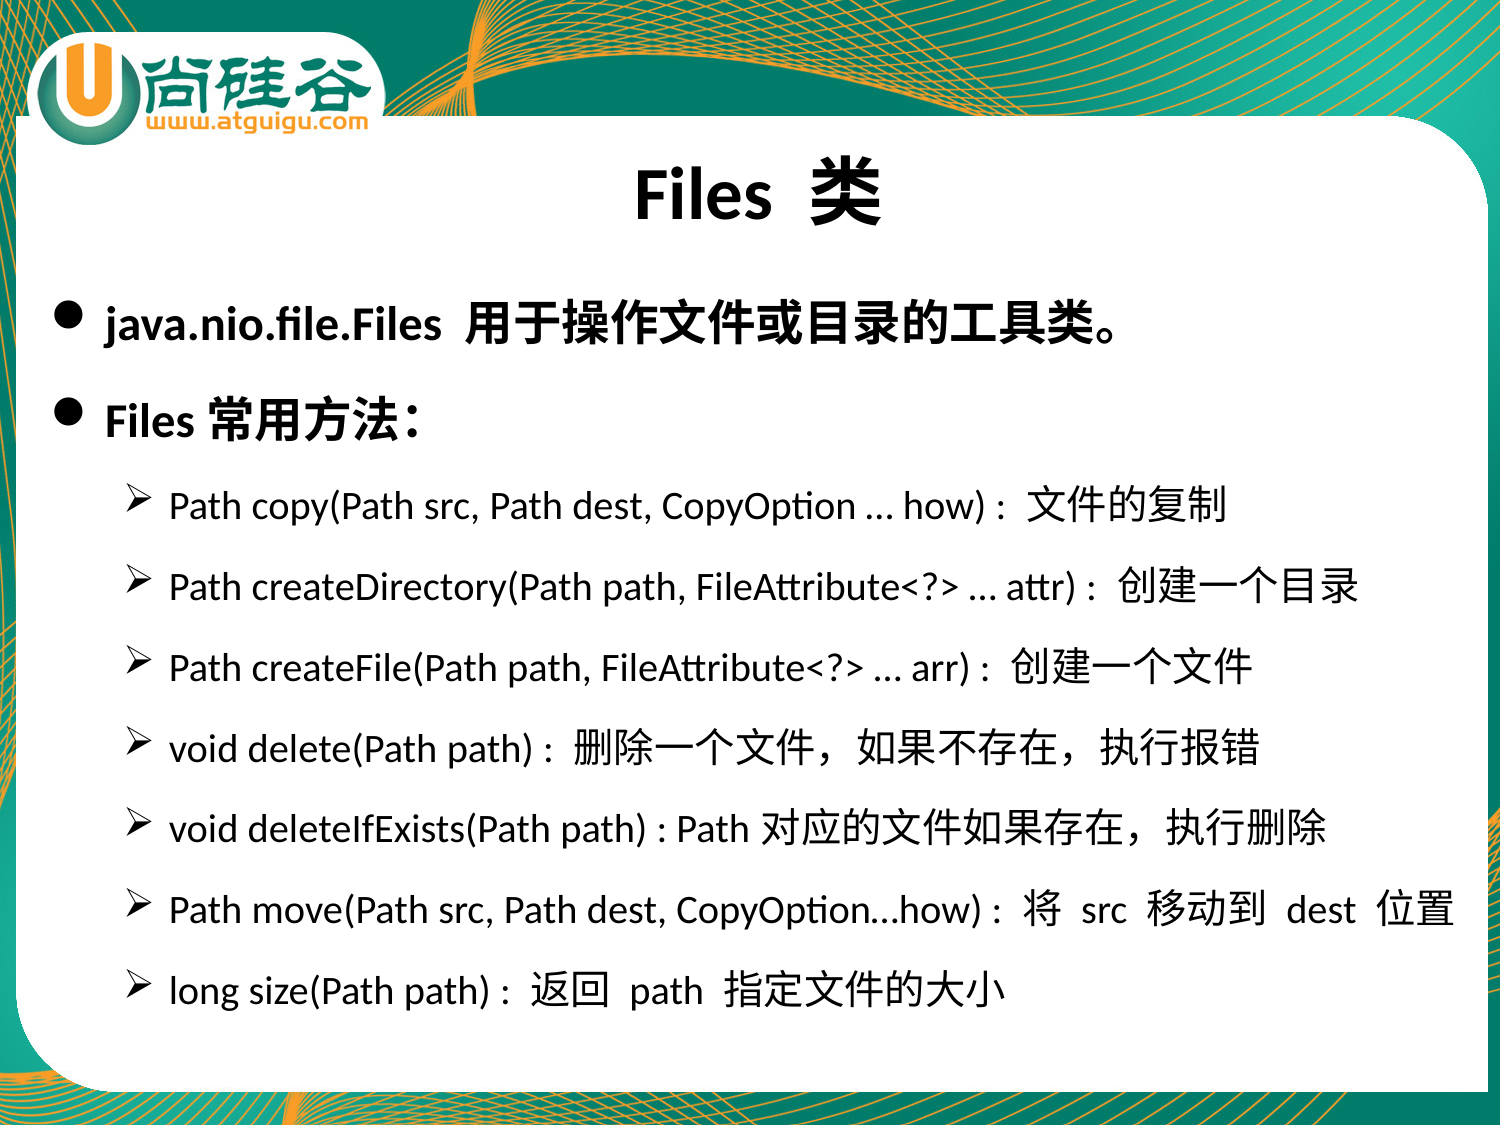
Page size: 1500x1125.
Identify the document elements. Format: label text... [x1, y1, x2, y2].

text_box java.nio.file.Files 用于操作文件或目录的工具类。 Files常用方法： Path copy(Path src, Path dest, CopyOption … how) : 文件的复制 Path createDirectory(Path path, FileAttribute<?> … attr) : 创建一个目录 Path createFile(Path path, FileAttribute<?> … arr) : 创建一个文件 void delete(Path path) : 删除一个文件，如果不存在，执行报错 void deleteIfExists(Path path) : Path对应的文件如果存在，执行删除 Path move(Path src, Path dest, CopyOption…how) : 将 src 移动到 dest 位置 long size(Path path) : 返回 path 指定文件的大小 [35, 255, 1483, 1071]
title Files 类 [394, 125, 1123, 255]
picture [0, 0, 1500, 1125]
